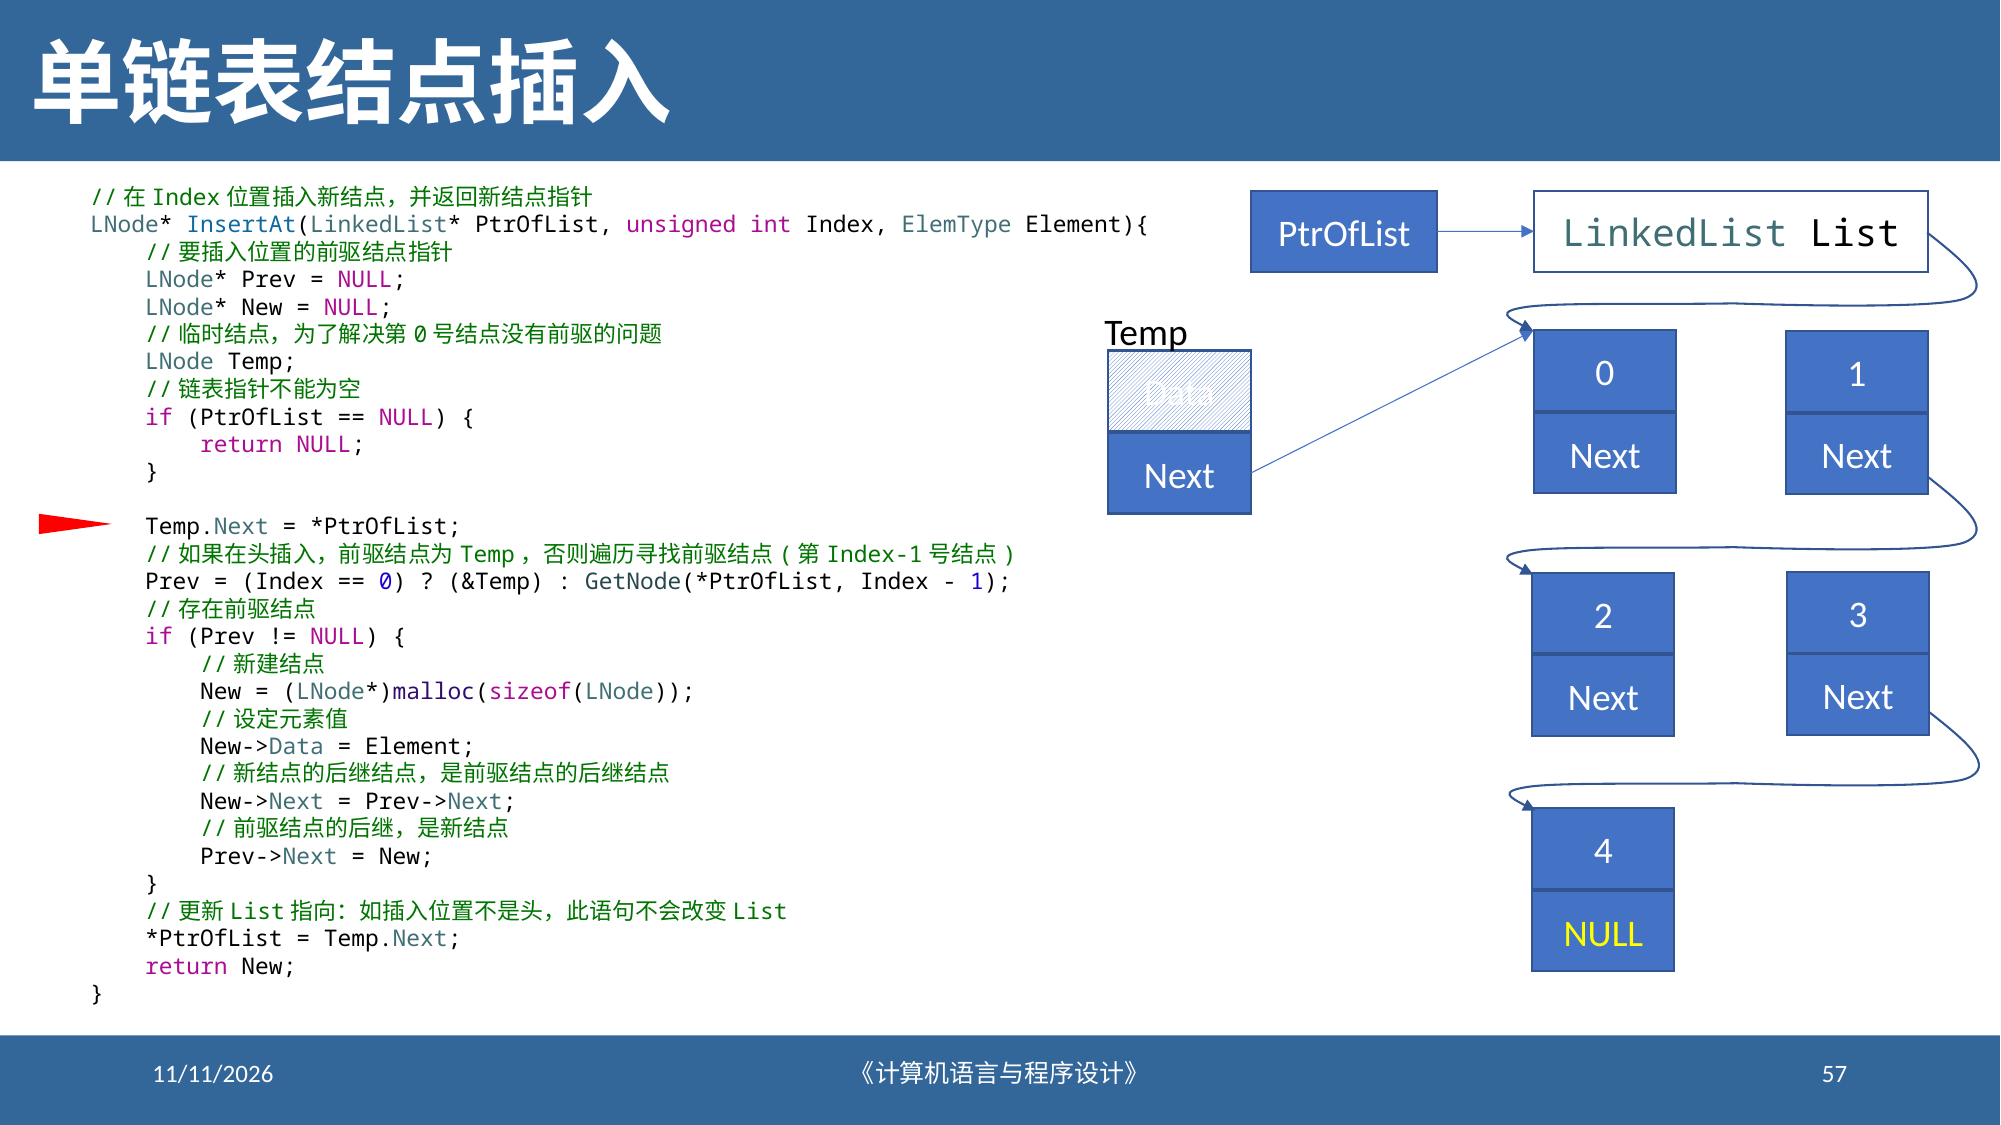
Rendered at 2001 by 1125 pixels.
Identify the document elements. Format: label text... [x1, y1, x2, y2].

text_box LinkedList List [1533, 190, 1929, 273]
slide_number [137, 1042, 588, 1103]
text_box [37, 512, 113, 536]
footer 《计算机语言与程序设计》 [662, 1042, 1338, 1103]
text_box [1250, 330, 1534, 474]
text_box Temp [1089, 300, 1203, 360]
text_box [1785, 331, 1929, 495]
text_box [1786, 572, 1930, 736]
text_box [1508, 711, 1980, 811]
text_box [1532, 572, 1675, 736]
slide_number 57 [1412, 1042, 1863, 1103]
text_box [1506, 231, 1978, 330]
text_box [1533, 330, 1677, 494]
text_box PtrOfList [1250, 190, 1438, 273]
title 单链表结点插入 [15, 18, 1863, 156]
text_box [1108, 350, 1251, 514]
text_box //在Index位置插入新结点，并返回新结点指针 LNode* InsertAt(LinkedList* PtrOfList, unsigned int Index, ElemType Element){ //要插入位置的前驱结点指针 LNode* Prev = NULL; LNode* New = NULL; //临时结点，为了解决第0号结点没有前驱的问题 LNode Temp; //链表指针不能为空 if (PtrOfList == NULL) { return NULL; } Temp.Next = *PtrOfList; //如果在头插入，前驱结点为Temp，否则遍历寻找前驱结点(第Index-1号结点) Prev = (Index == 0) ? (&Temp) : GetNode(*PtrOfList, Index - 1); //存在前驱结点 if (Prev != NULL) { //新建结点 New = (LNode*)malloc(sizeof(LNode)); //设定元素值 New->Data = Element; //新结点的后继结点，是前驱结点的后继结点 New->Next = Prev->Next; //前驱结点的后继，是新结点 Prev->Next = New; } //更新List指向：如插入位置不是头，此语句不会改变List *PtrOfList = Temp.Next; return New; } [75, 174, 1179, 1014]
text_box [1506, 476, 1978, 575]
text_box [1532, 808, 1675, 972]
